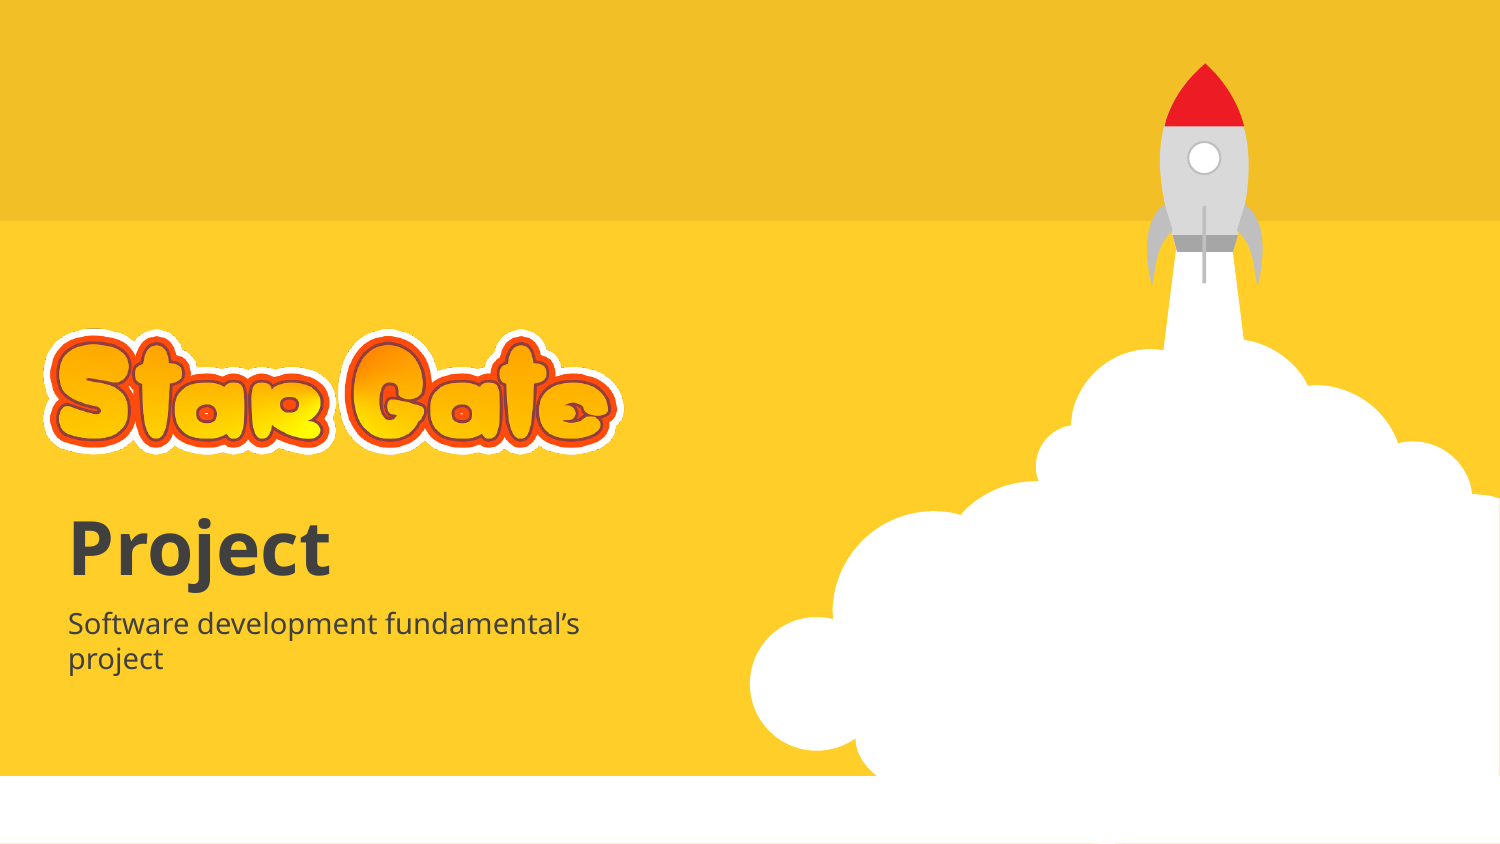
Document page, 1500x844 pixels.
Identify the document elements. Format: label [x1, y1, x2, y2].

picture [0, 0, 736, 844]
